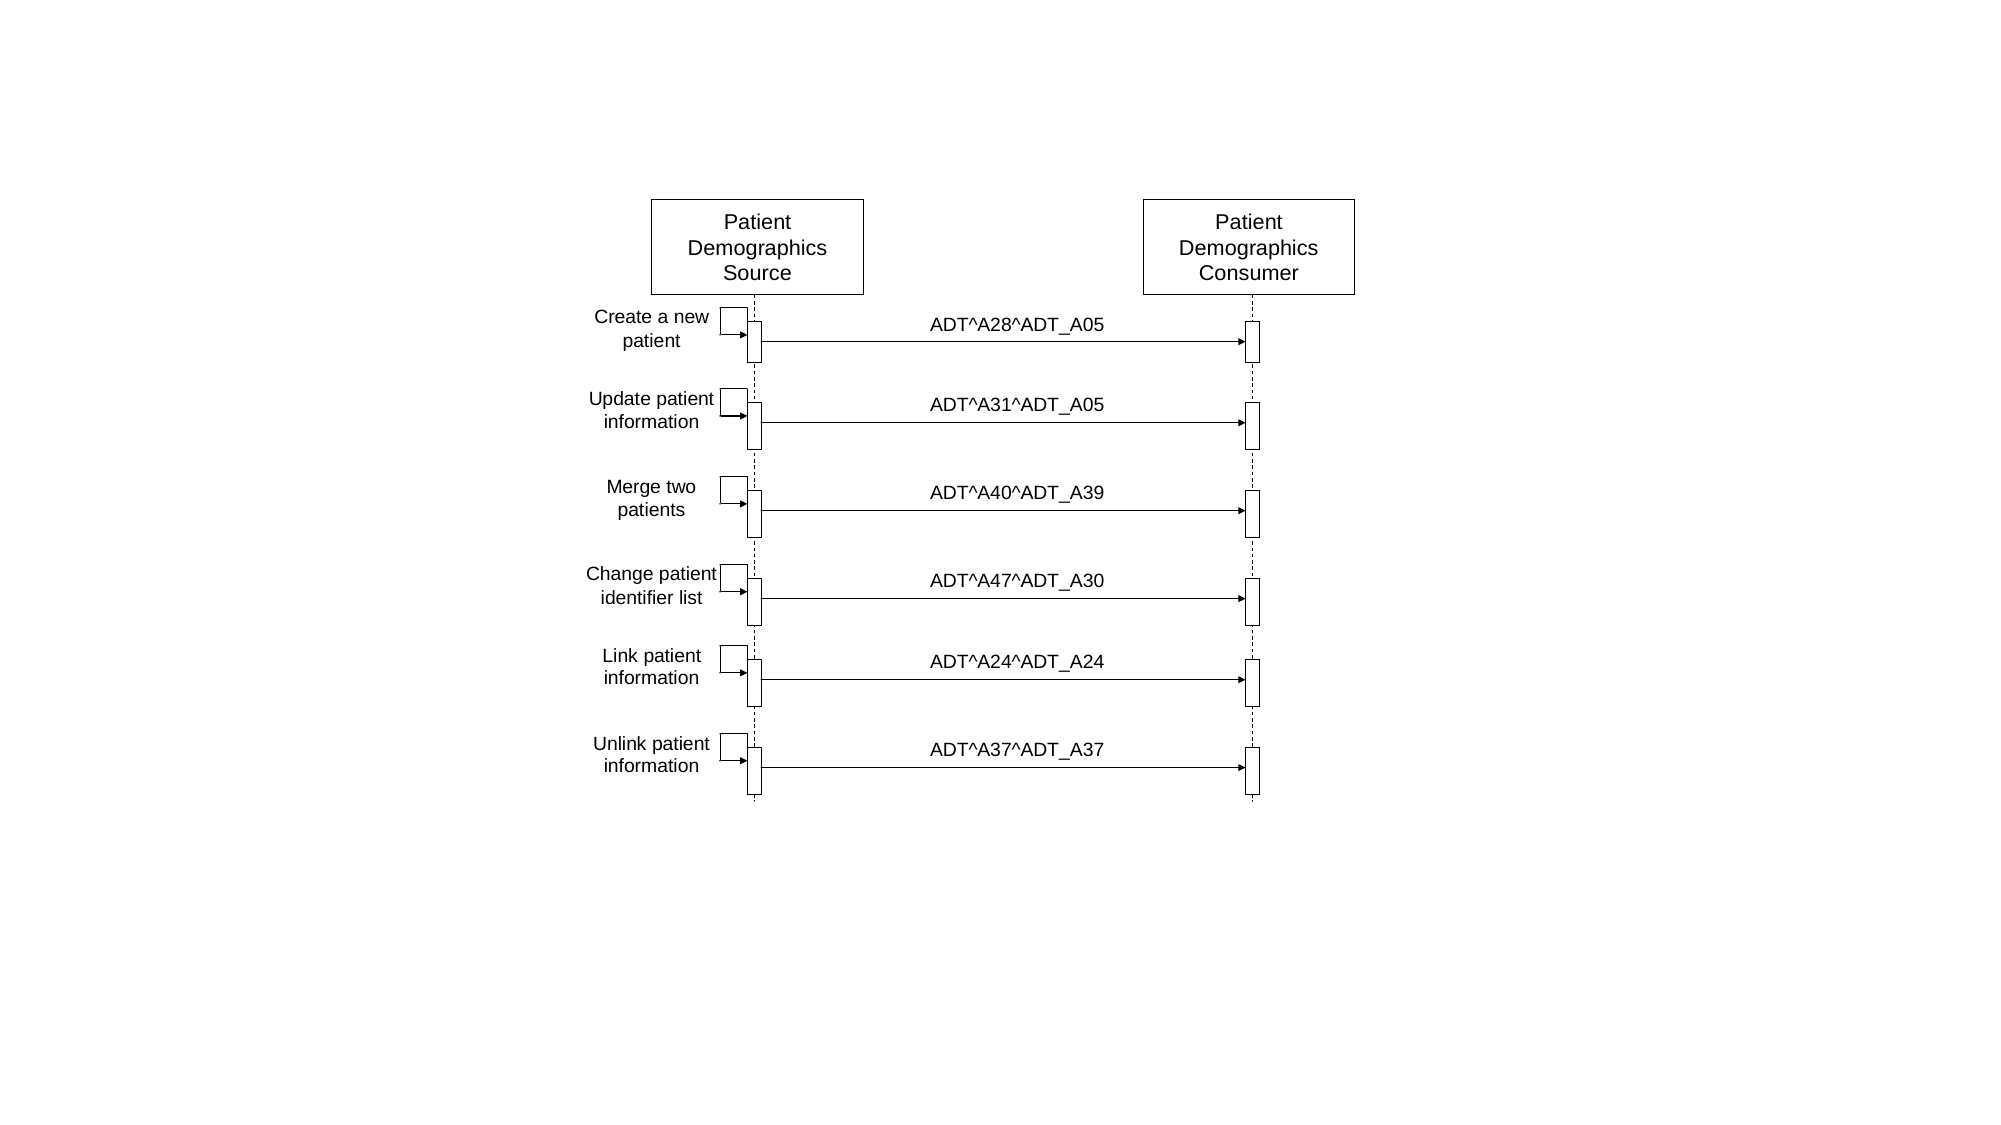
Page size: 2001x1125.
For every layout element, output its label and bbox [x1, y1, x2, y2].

text_box [545, 175, 1413, 820]
